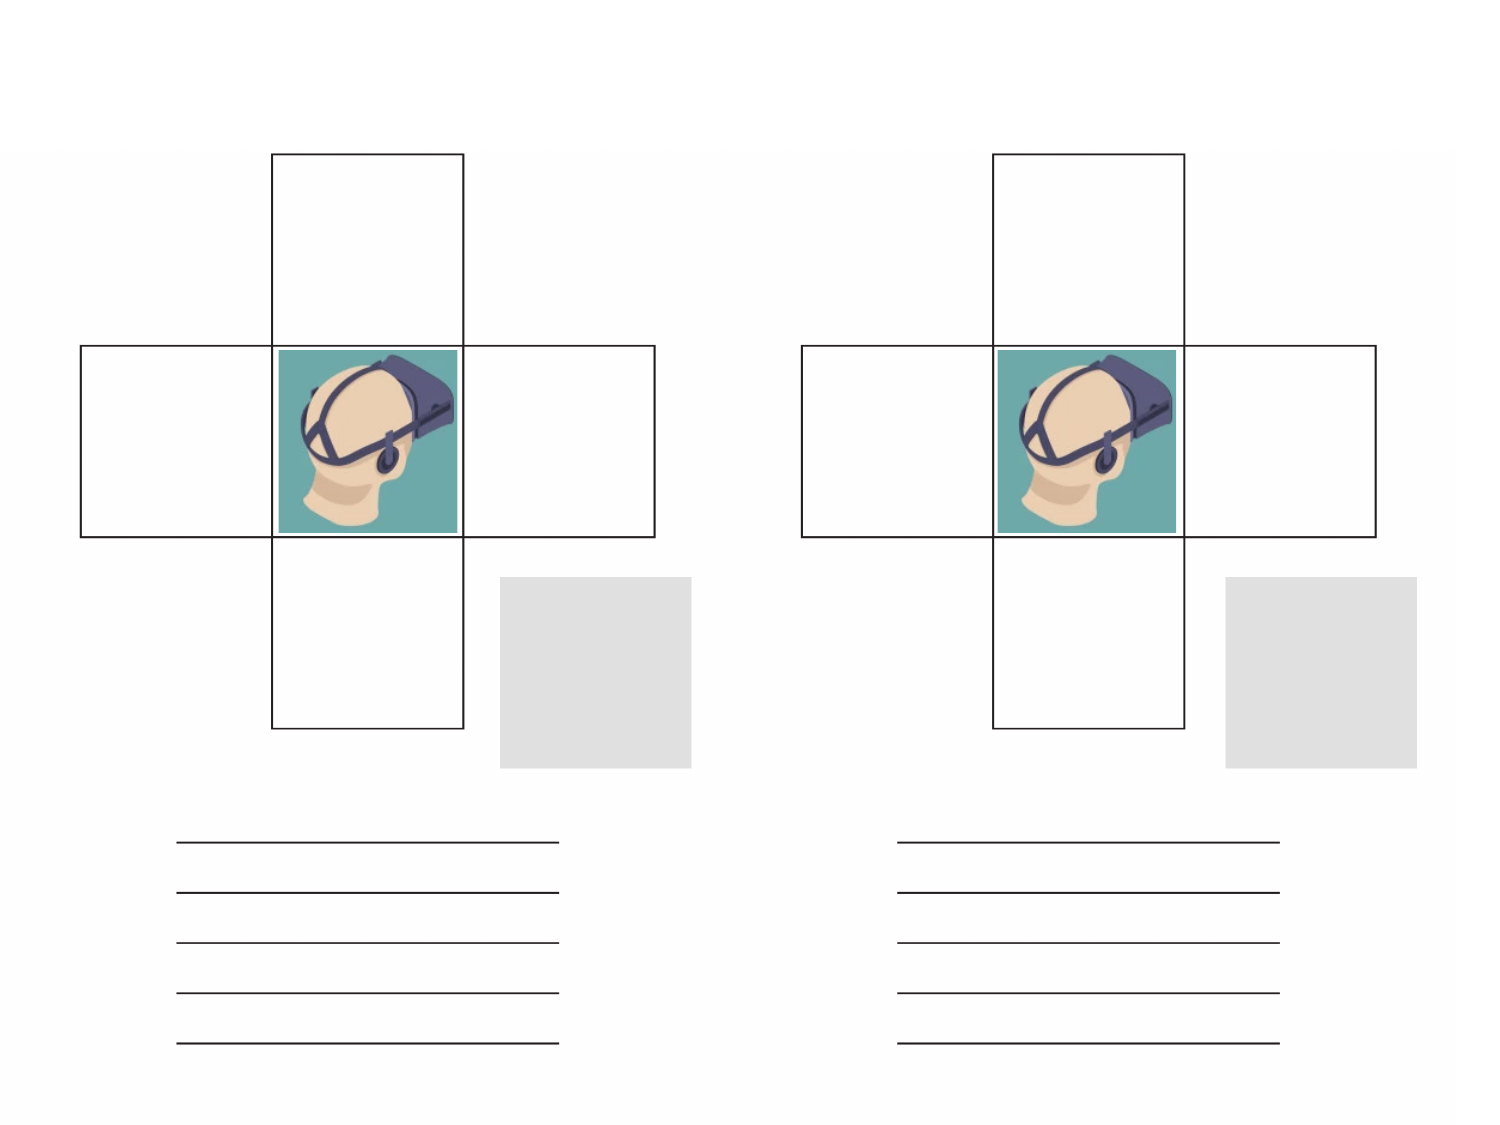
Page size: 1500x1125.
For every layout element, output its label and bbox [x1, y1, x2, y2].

picture [0, 147, 1457, 1125]
